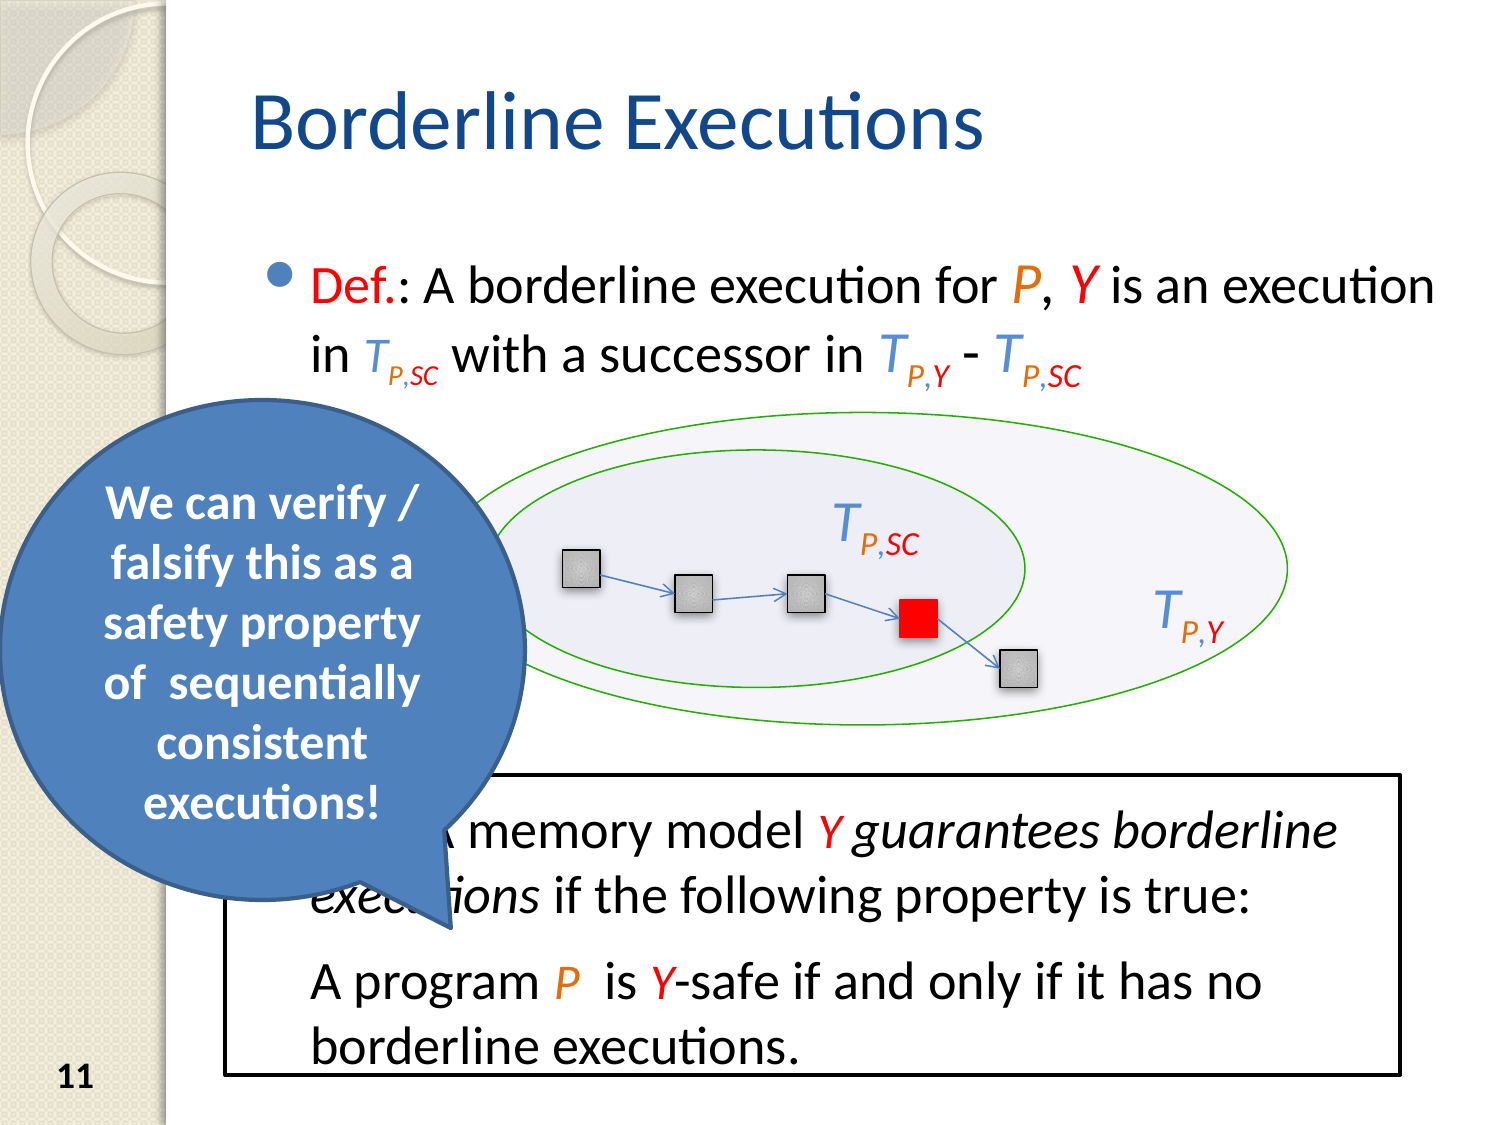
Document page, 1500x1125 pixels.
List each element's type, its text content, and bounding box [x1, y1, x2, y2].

text_box [562, 549, 601, 588]
text_box [498, 449, 1025, 688]
text_box [478, 412, 1288, 725]
slide_number 11 [37, 1025, 113, 1104]
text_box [824, 593, 901, 619]
text_box TP,SC [787, 474, 963, 565]
text_box TP,Y [1100, 562, 1275, 652]
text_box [937, 618, 1001, 670]
list Def.: A borderline execution for P, Y is an execution in TP,SC with a successor in TP,Y - TP,SC Def.: A memory model Y guarantees borderline executions if the following property is true: A program P is Y-safe if and only if it has no borderline executions. [235, 237, 1466, 1125]
text_box [999, 649, 1038, 688]
text_box [223, 773, 1402, 1077]
text_box [899, 599, 938, 638]
text_box [787, 574, 826, 613]
text_box We can verify / falsify this as a safety property of sequentially consistent executions! [0, 397, 528, 930]
text_box [674, 574, 713, 613]
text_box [599, 574, 676, 594]
title Borderline Executions [235, 45, 1466, 188]
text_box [712, 593, 788, 601]
